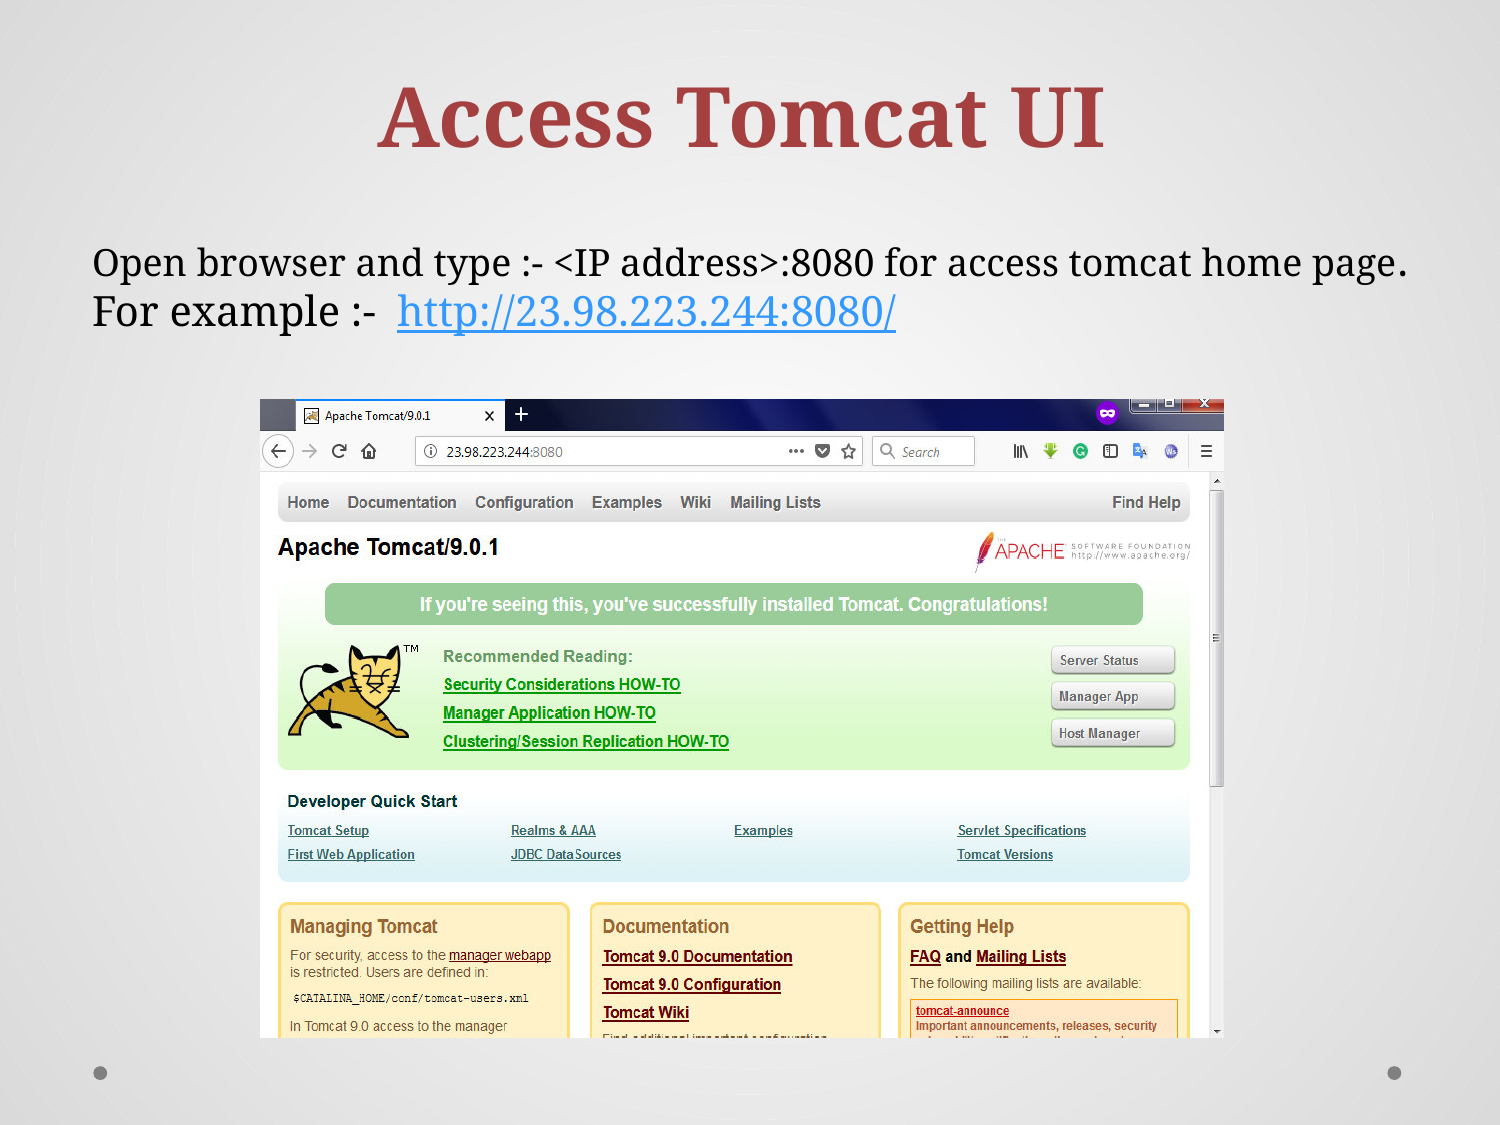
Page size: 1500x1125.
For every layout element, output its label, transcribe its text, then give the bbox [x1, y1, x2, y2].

text_box Open browser and type :- <IP address>:8080 for access tomcat home page. For example :- http://23.98.223.244:8080/ [77, 227, 1453, 475]
picture [260, 399, 1224, 1038]
text_box Access Tomcat UI [362, 56, 1122, 172]
